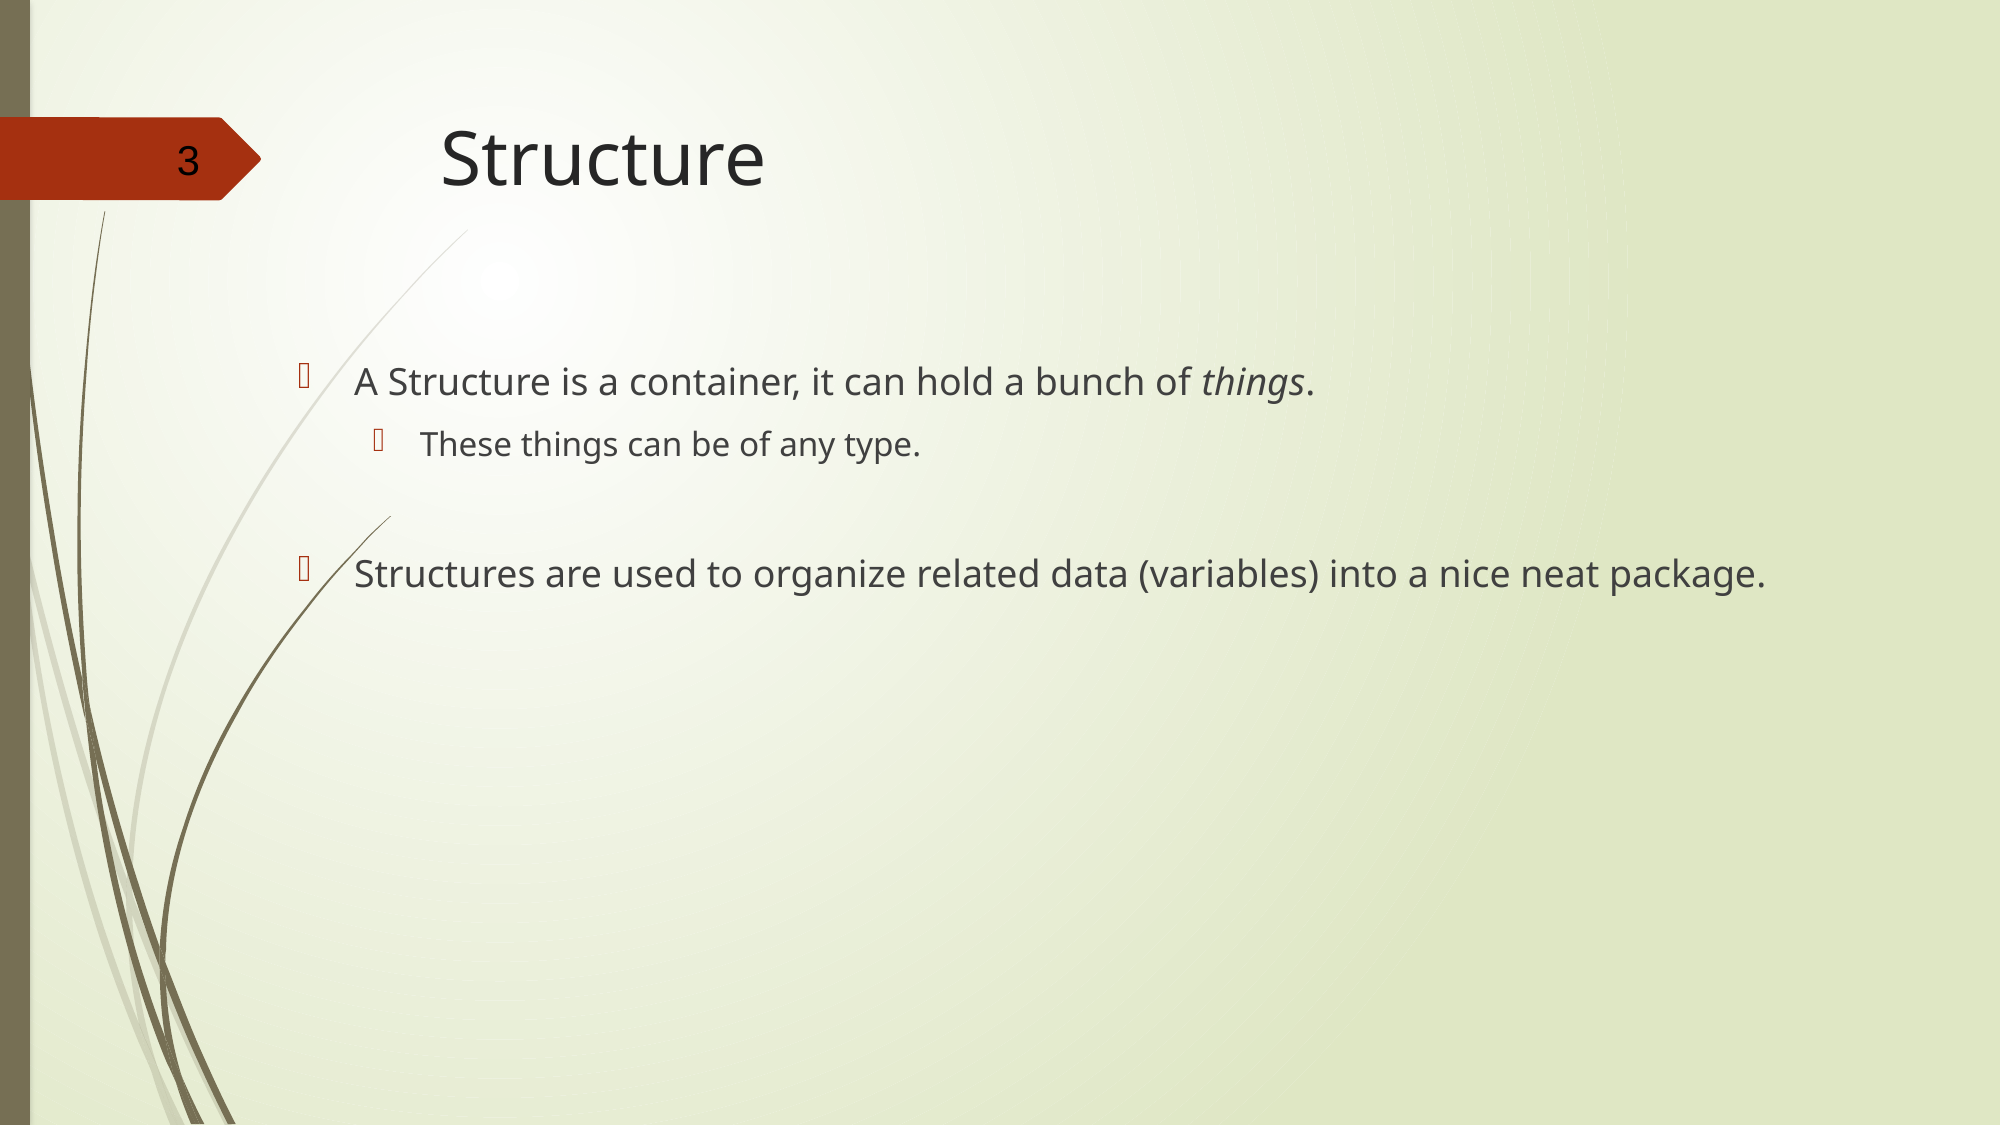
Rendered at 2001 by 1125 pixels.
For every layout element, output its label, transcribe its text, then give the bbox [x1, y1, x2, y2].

slide_number 3 [87, 129, 216, 190]
title Structure [425, 102, 1888, 313]
list A Structure is a container, it can hold a bunch of things. These things can be of any type. Structures are used to organize related data (variables) into a nice neat package. [282, 350, 1888, 970]
